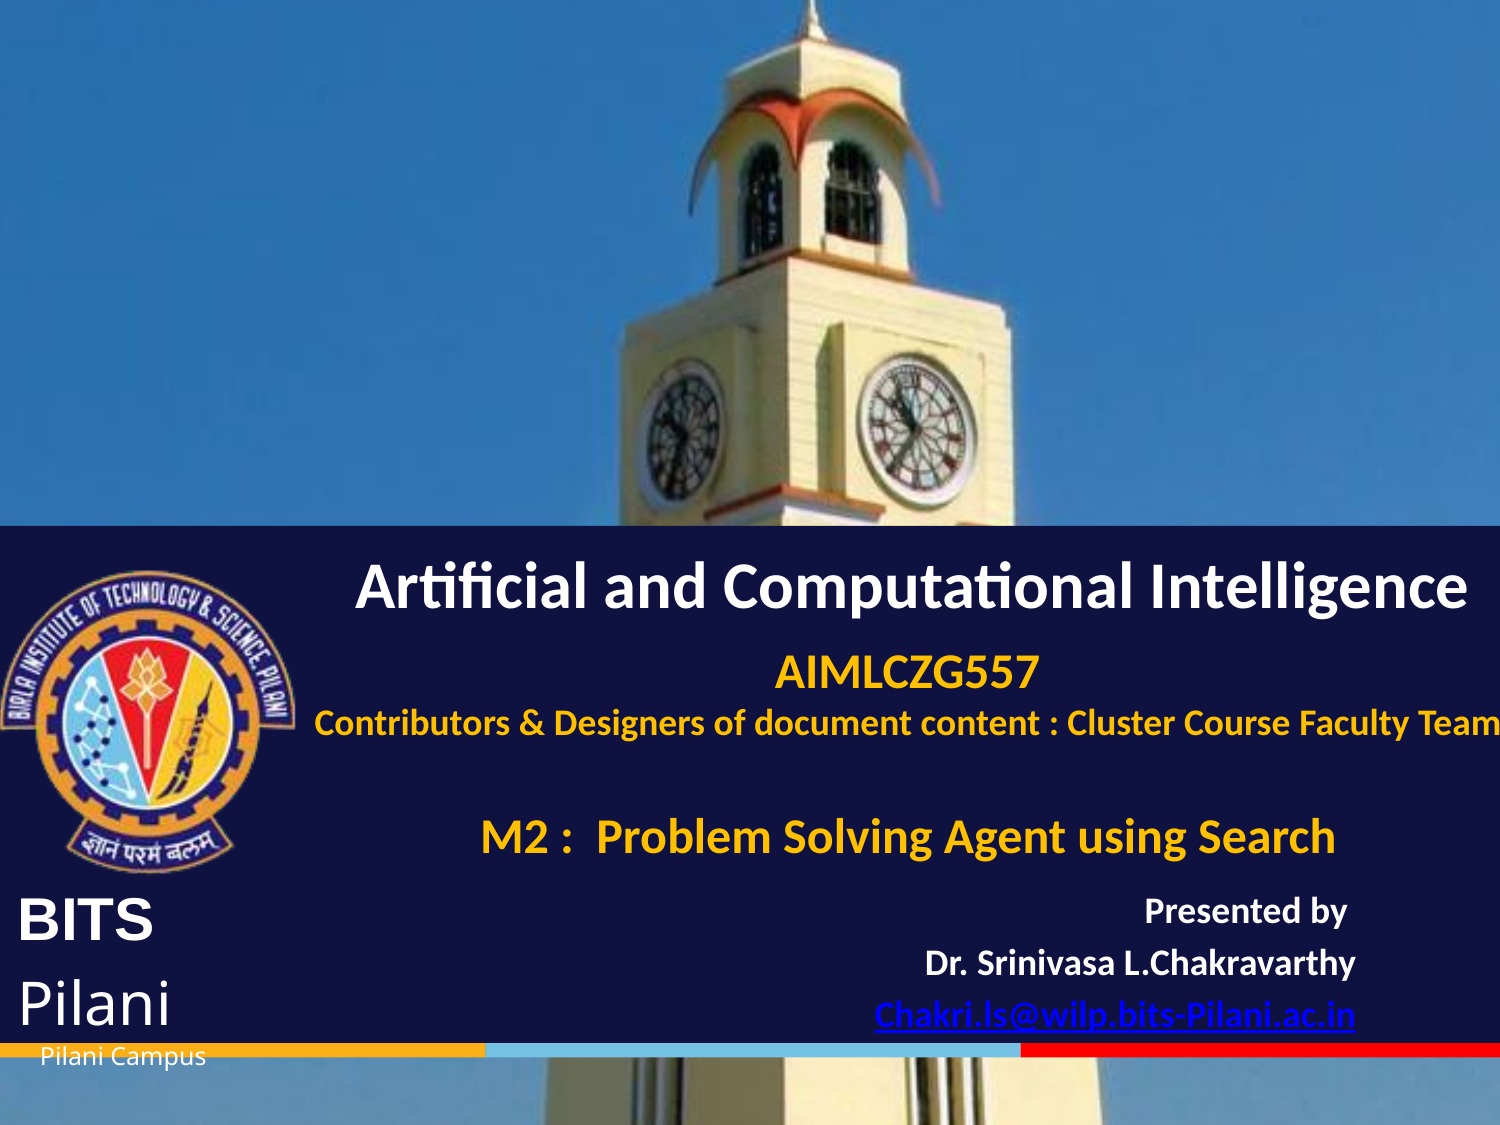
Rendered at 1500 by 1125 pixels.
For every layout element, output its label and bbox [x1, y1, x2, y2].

text_box [0, 0, 1500, 1125]
